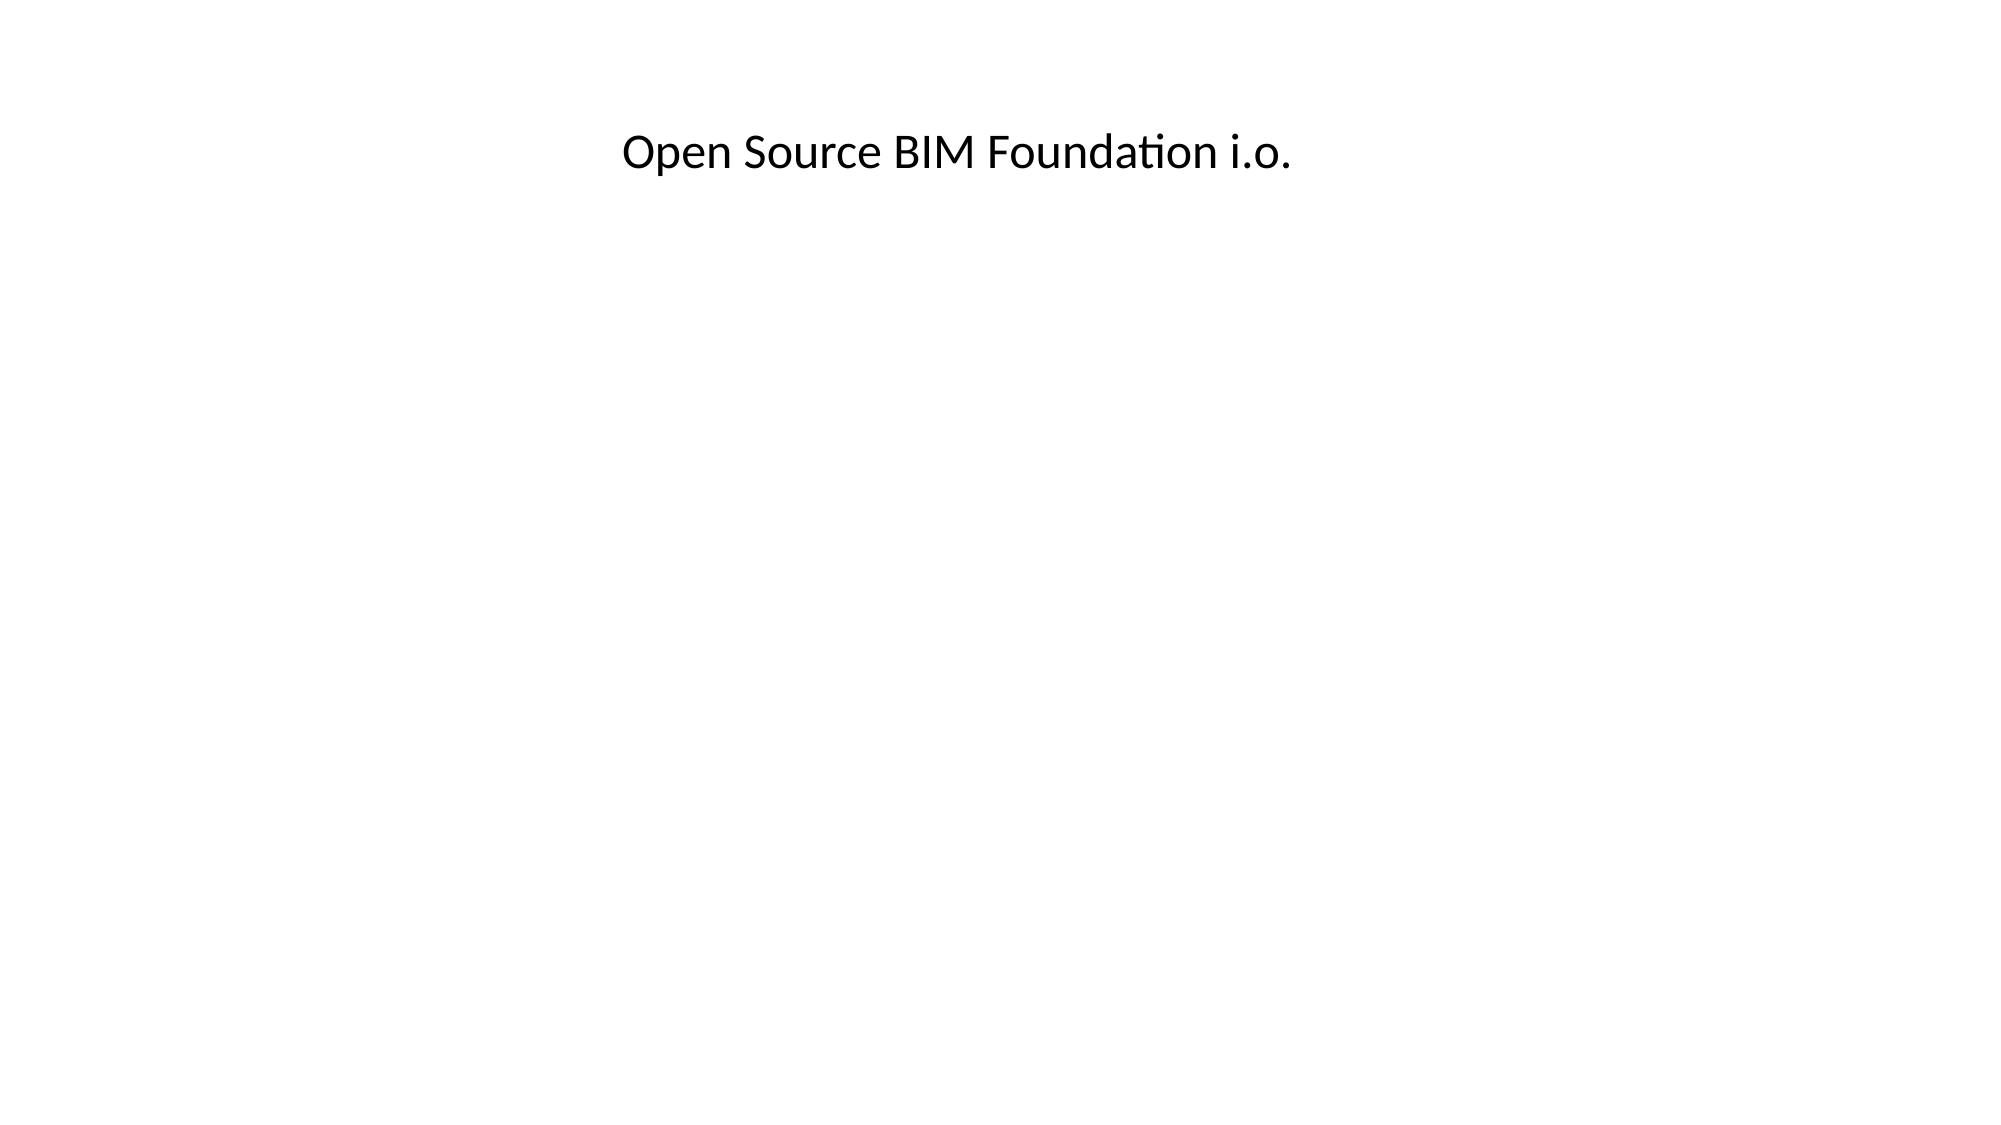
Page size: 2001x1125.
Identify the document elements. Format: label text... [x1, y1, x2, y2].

subtitle Open Source BIM Foundation i.o. [207, 117, 1708, 390]
